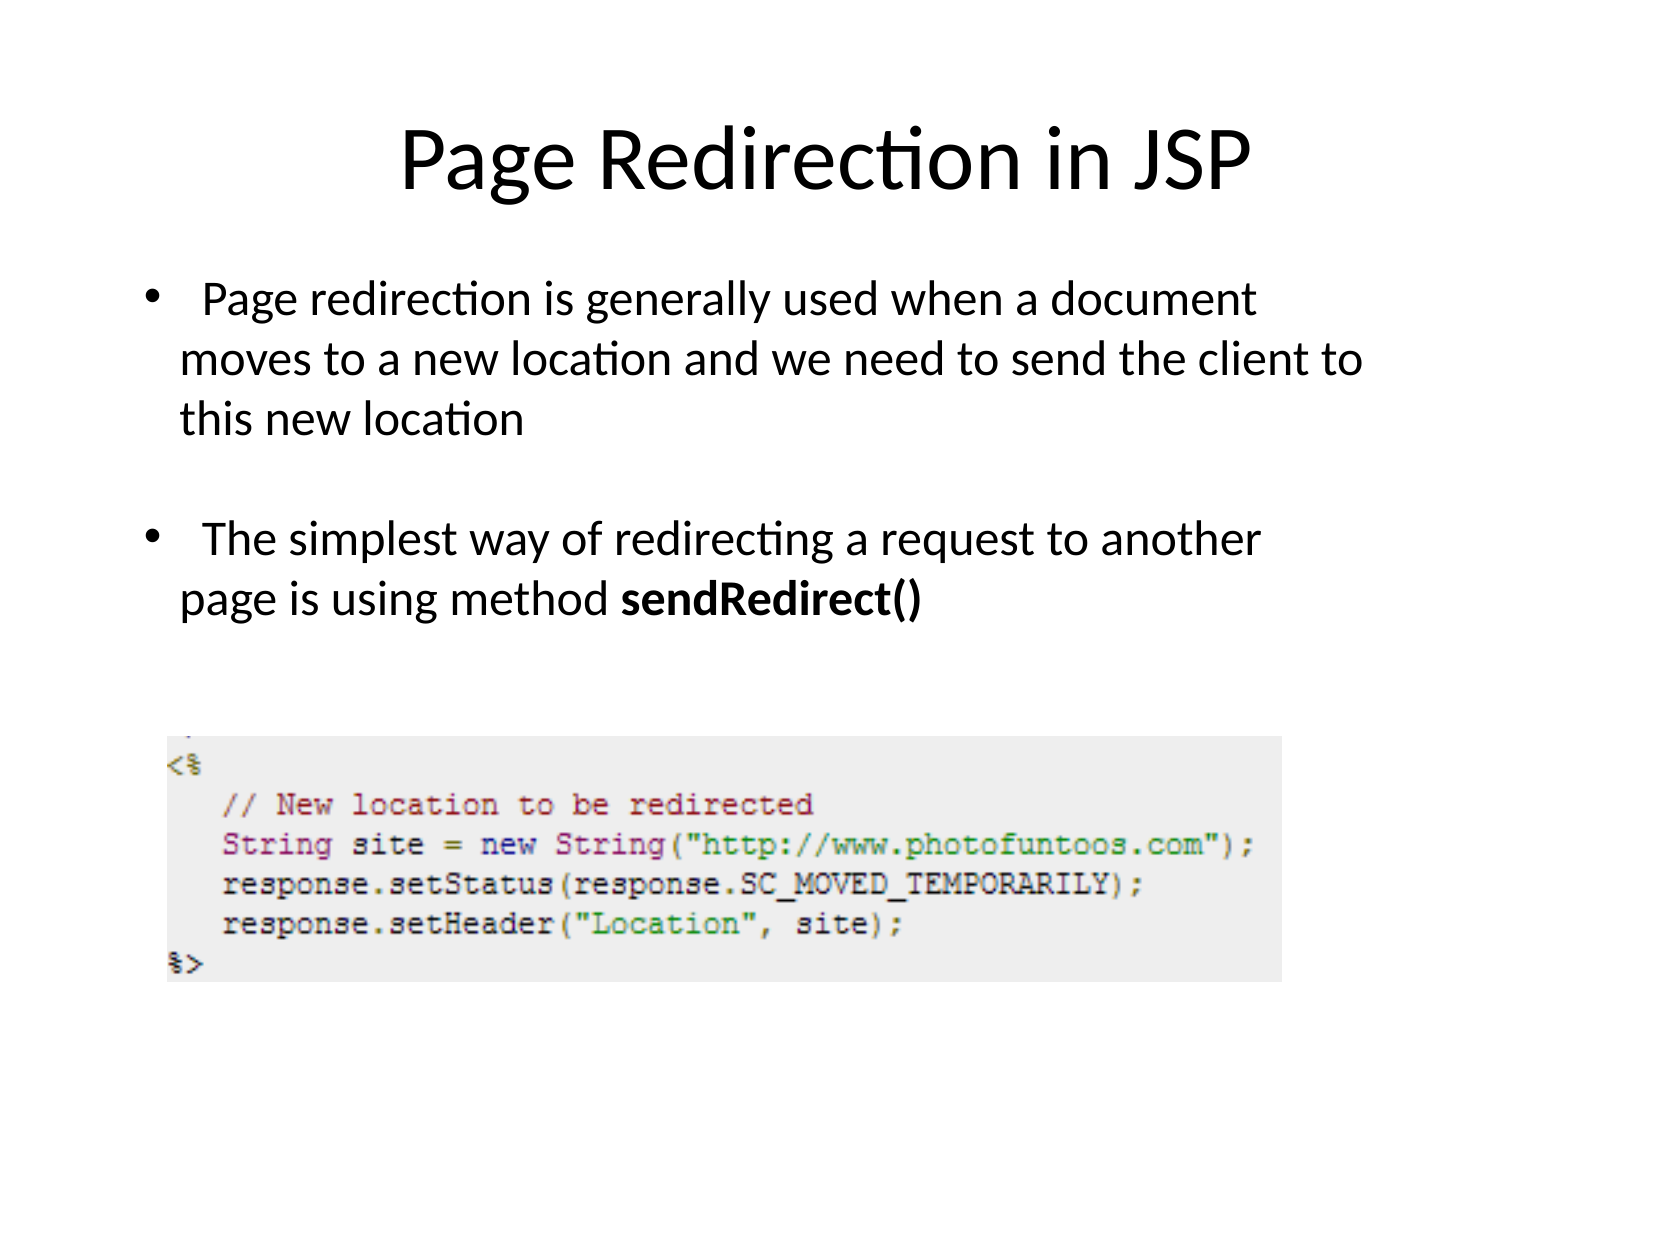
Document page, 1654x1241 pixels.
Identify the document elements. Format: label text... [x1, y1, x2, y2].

text_box Page Redirection in JSP [82, 49, 1571, 257]
picture [167, 736, 1282, 982]
text_box Page redirection is generally used when a document moves to a new location and we need to send the client to this new location The simplest way of redirecting a request to another page is using method sendRedirect() [129, 258, 1408, 837]
